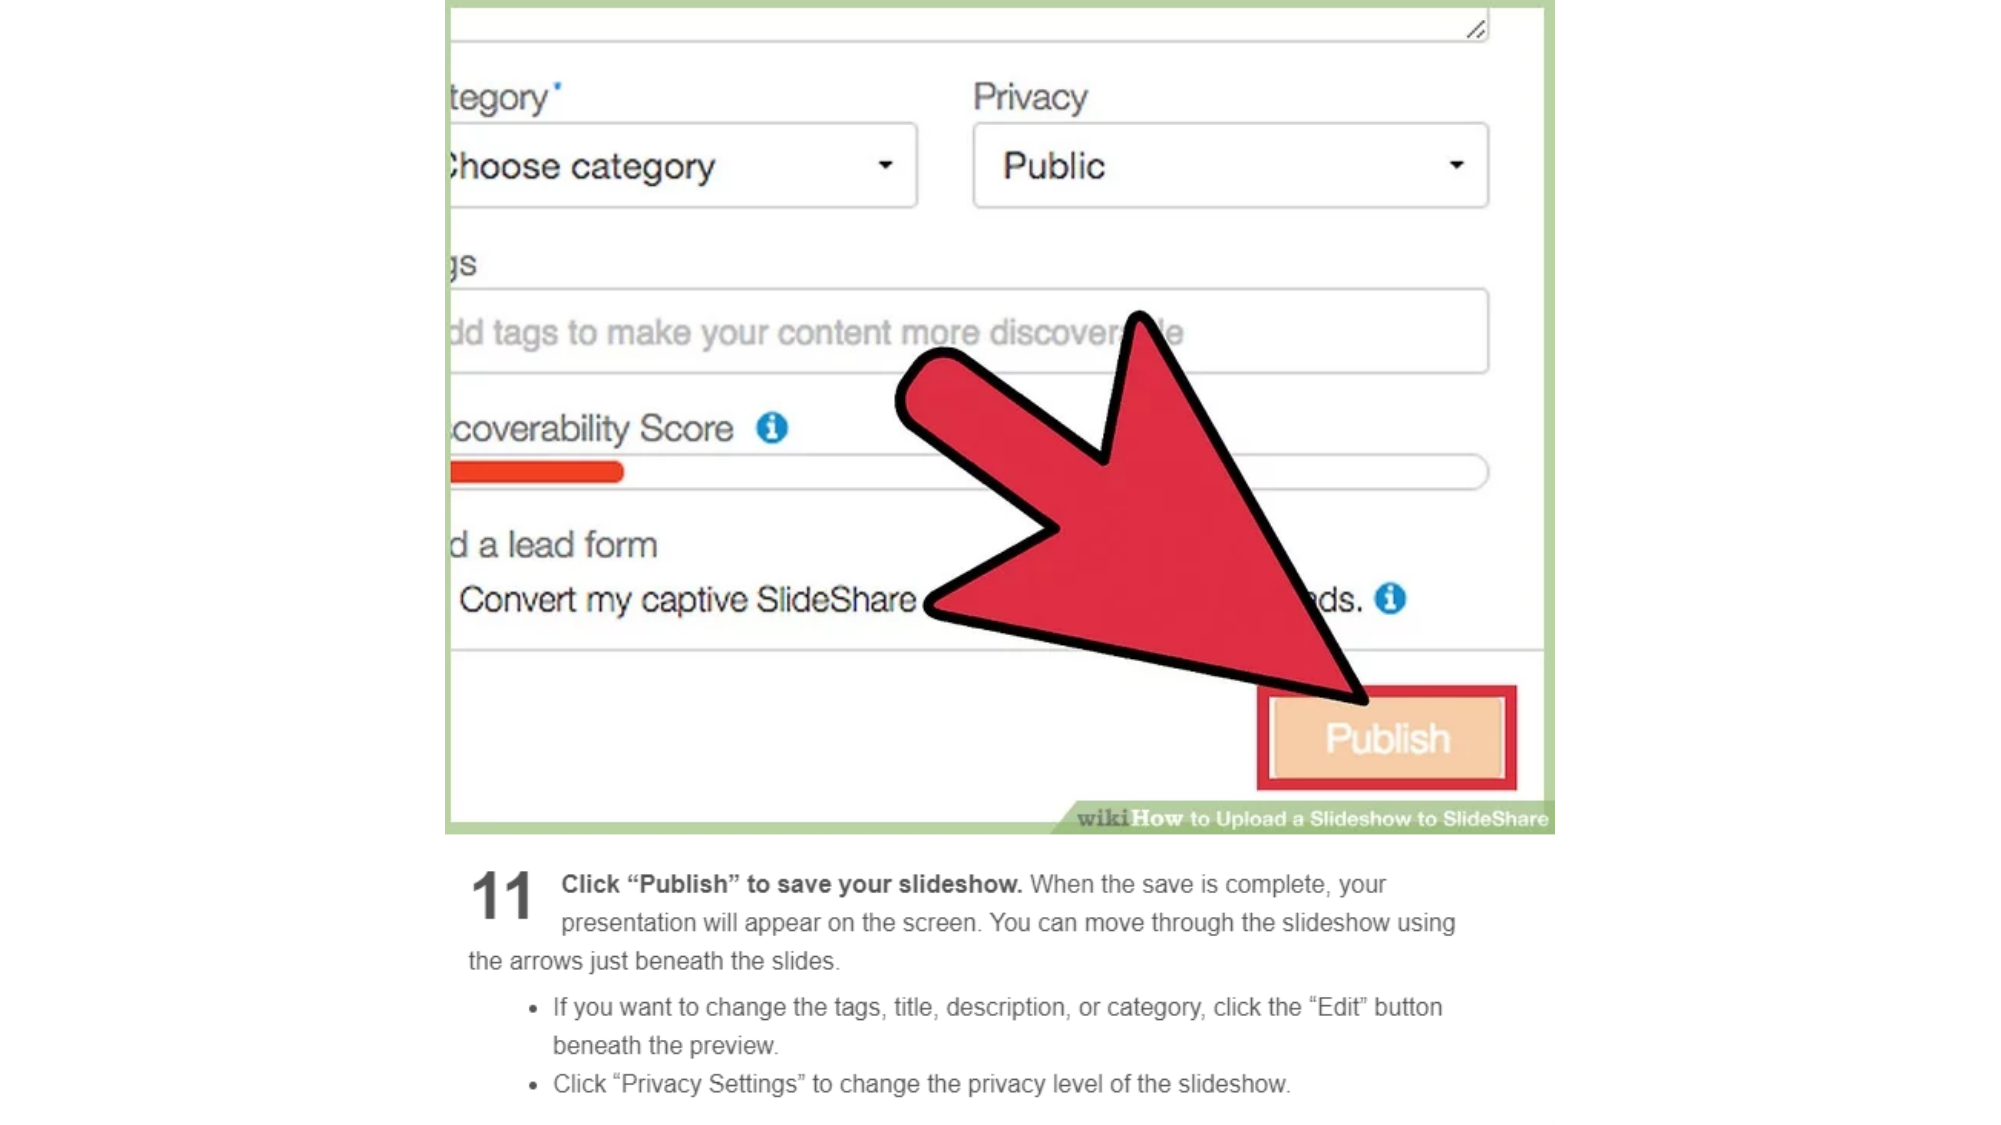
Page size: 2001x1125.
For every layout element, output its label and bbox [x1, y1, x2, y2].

picture [445, 0, 1555, 1125]
